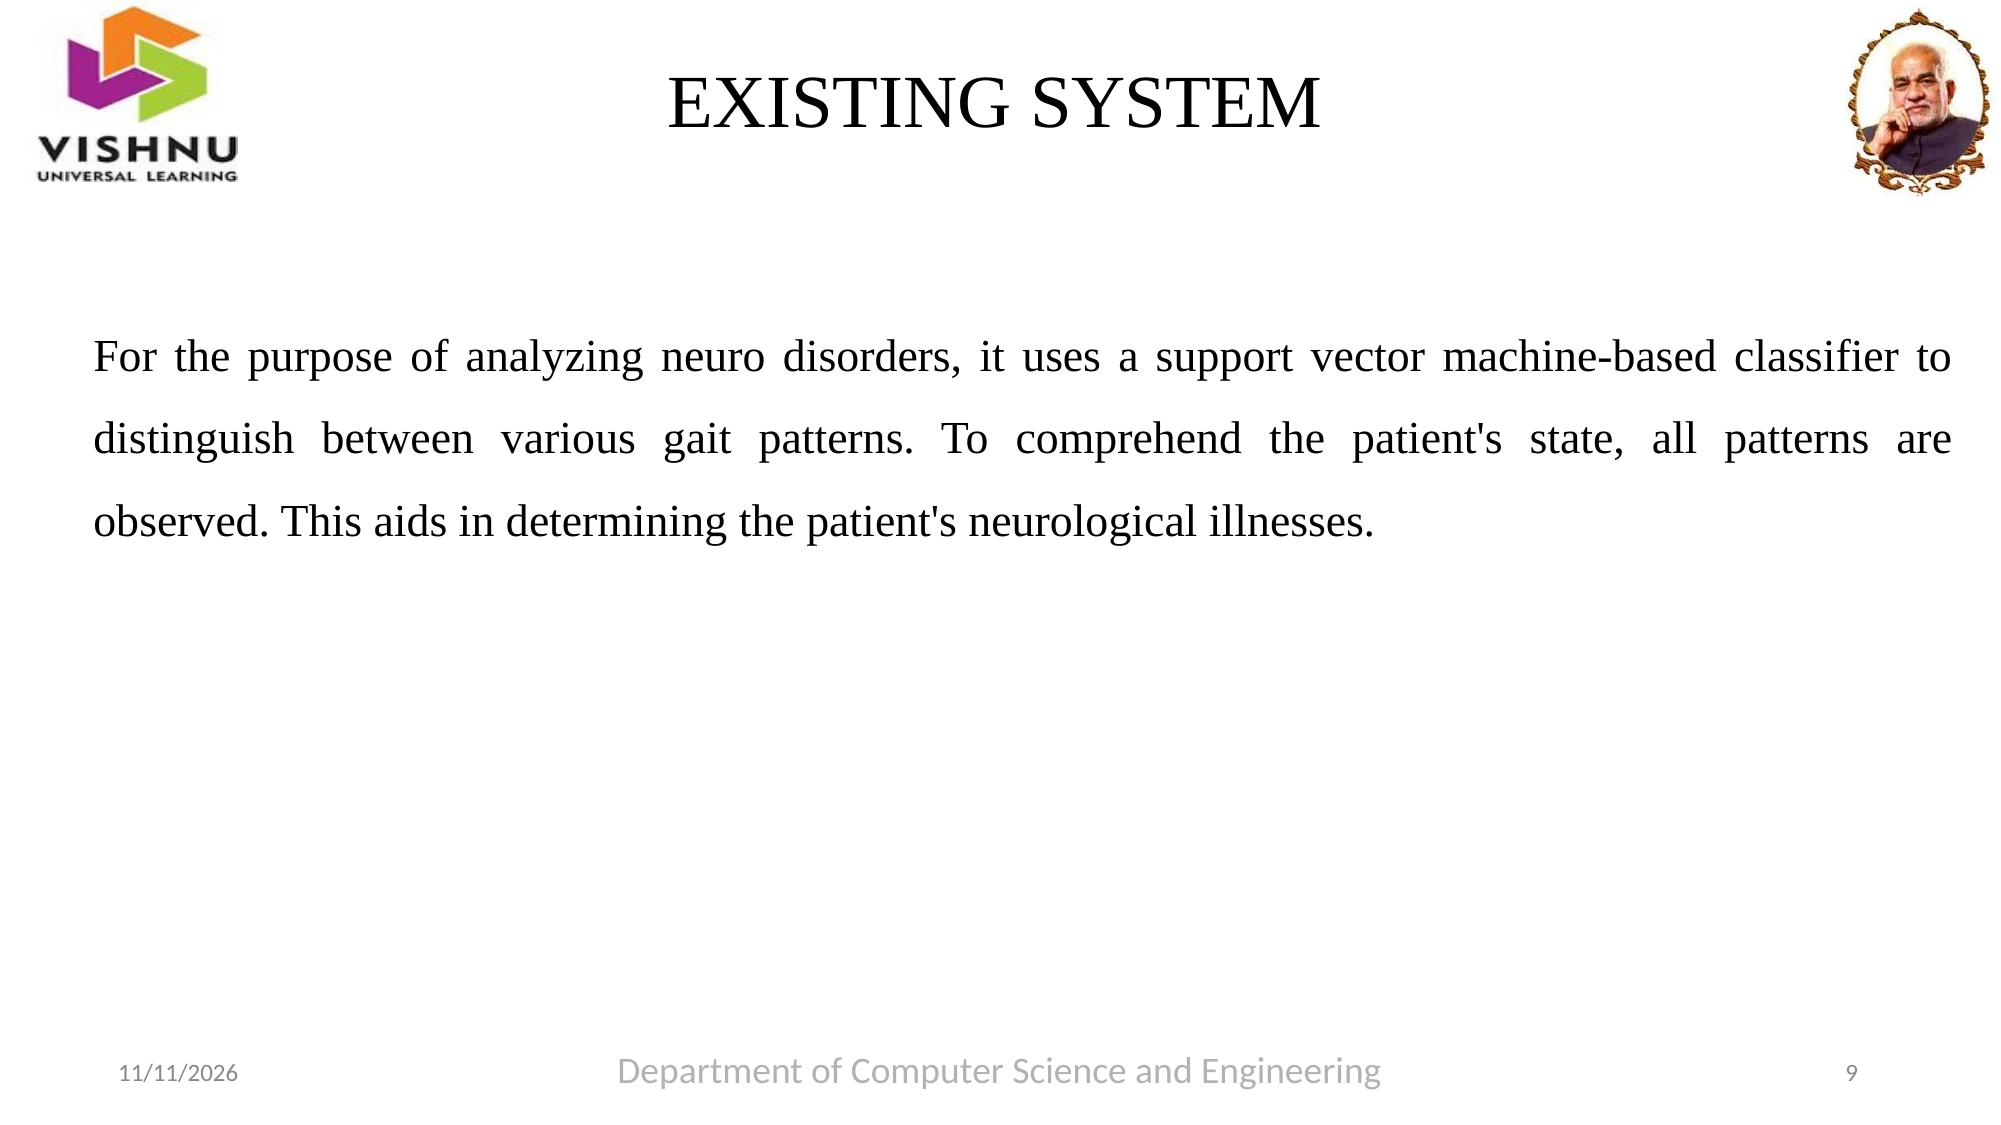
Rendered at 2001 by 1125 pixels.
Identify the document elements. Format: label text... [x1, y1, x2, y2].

title EXISTING SYSTEM [623, 50, 1364, 241]
text_box For the purpose of analyzing neuro disorders, it uses a support vector machine-based classifier to distinguish between various gait patterns. To comprehend the patient's state, all patterns are observed. This aids in determining the patient's neurological illnesses. [78, 290, 1969, 553]
picture [24, 0, 238, 182]
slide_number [115, 1060, 283, 1125]
picture [1838, 0, 2000, 202]
slide_number 9 [1839, 1060, 1890, 1125]
footer Department of Computer Science and Engineering [587, 1046, 1413, 1092]
